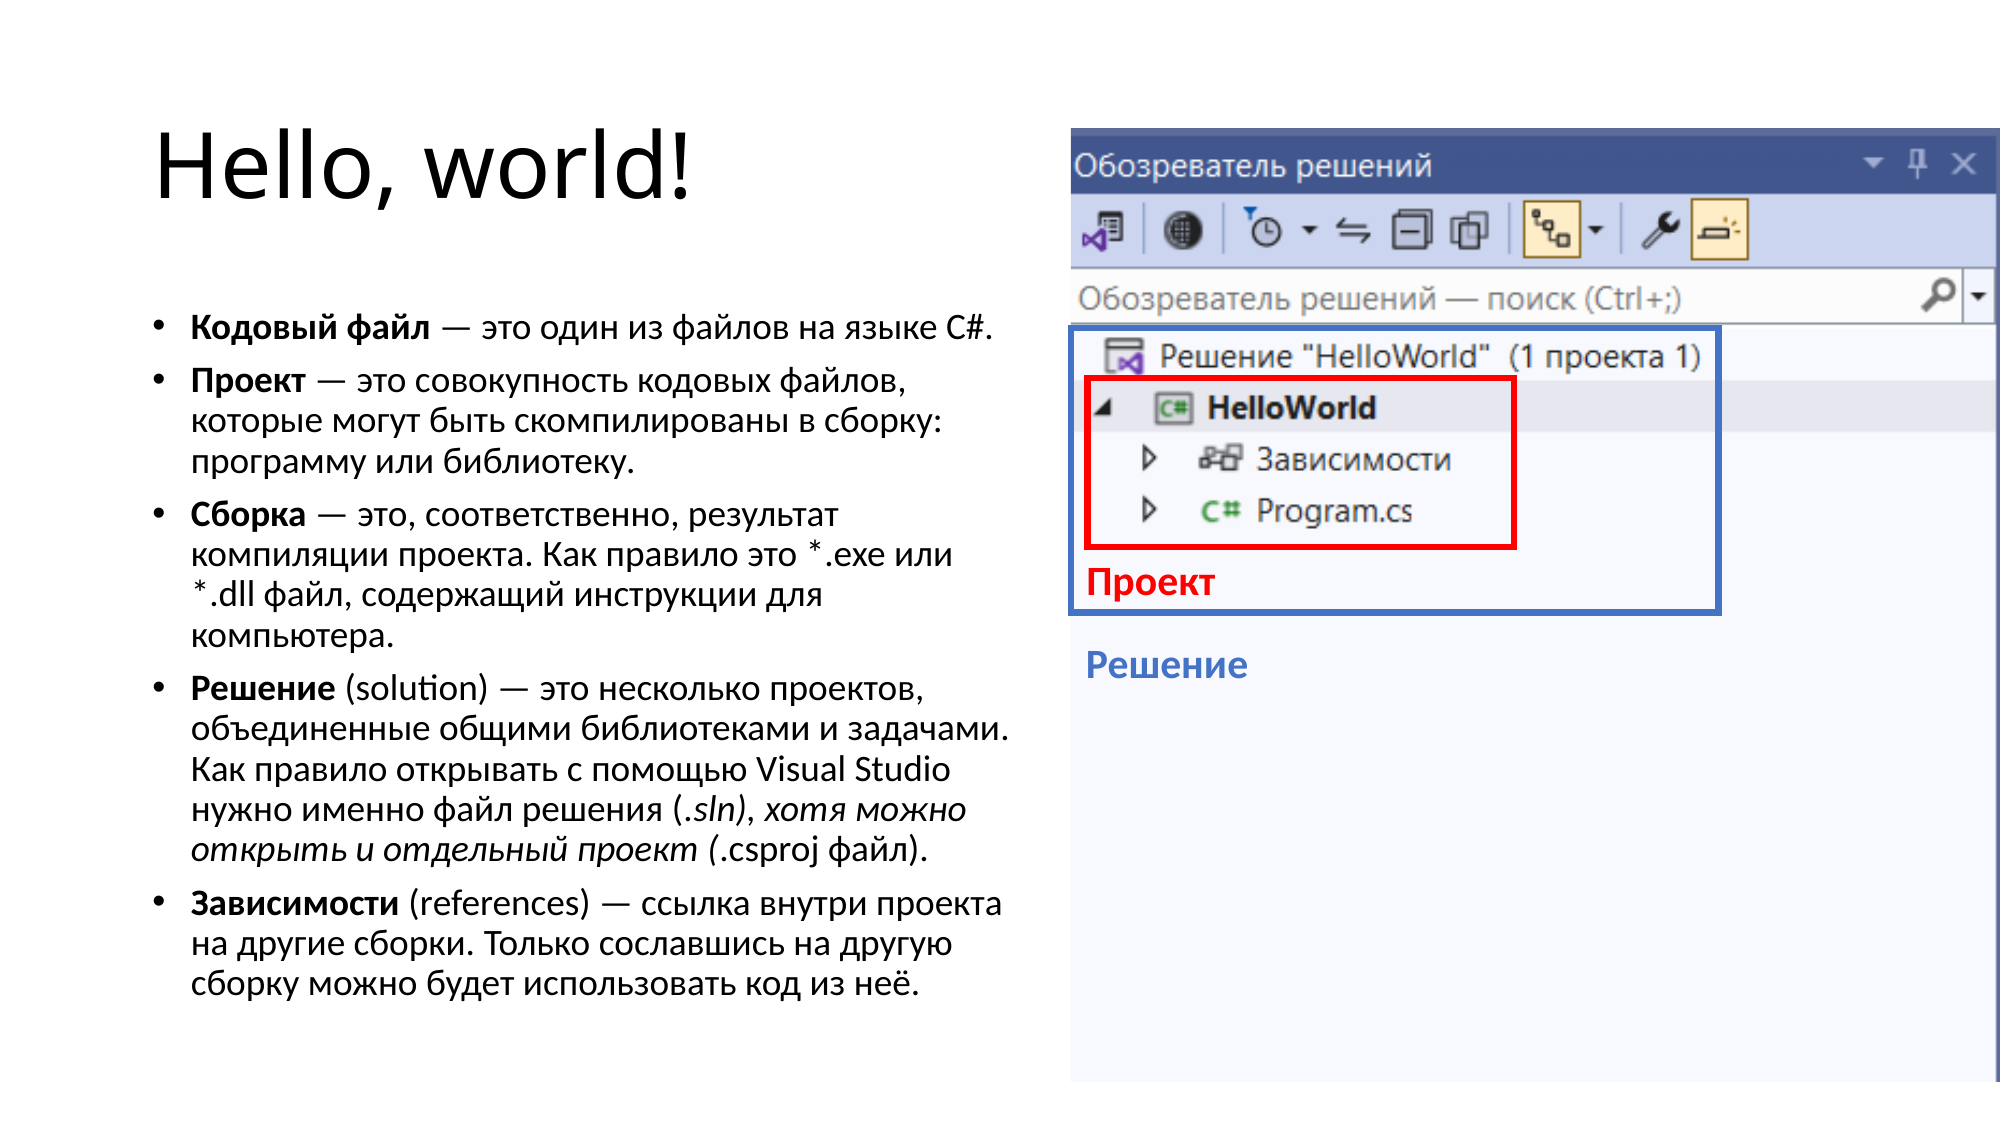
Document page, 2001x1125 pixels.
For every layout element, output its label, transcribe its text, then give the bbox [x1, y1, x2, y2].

title Hello, world! [137, 59, 1863, 278]
picture [1070, 128, 2000, 1082]
list Кодовый файл — это один из файлов на языке C#. Проект — это совокупность кодовых файлов, которые могут быть скомпилированы в сборку: программу или библиотеку. Сборка — это, соответственно, результат компиляции проекта. Как правило это *.exe или *.dll файл, содержащий инструкции для компьютера. Решение (solution) — это несколько проектов, объединенные общими библиотеками и задачами. Как правило открывать с помощью Visual Studio нужно именно файл решения (.sln), хотя можно открыть и отдельный проект (.csproj файл). Зависимости (references) — ссылка внутри проекта на другие сборки. Только сославшись на другую сборку можно будет использовать код из неё. [137, 299, 1043, 1014]
